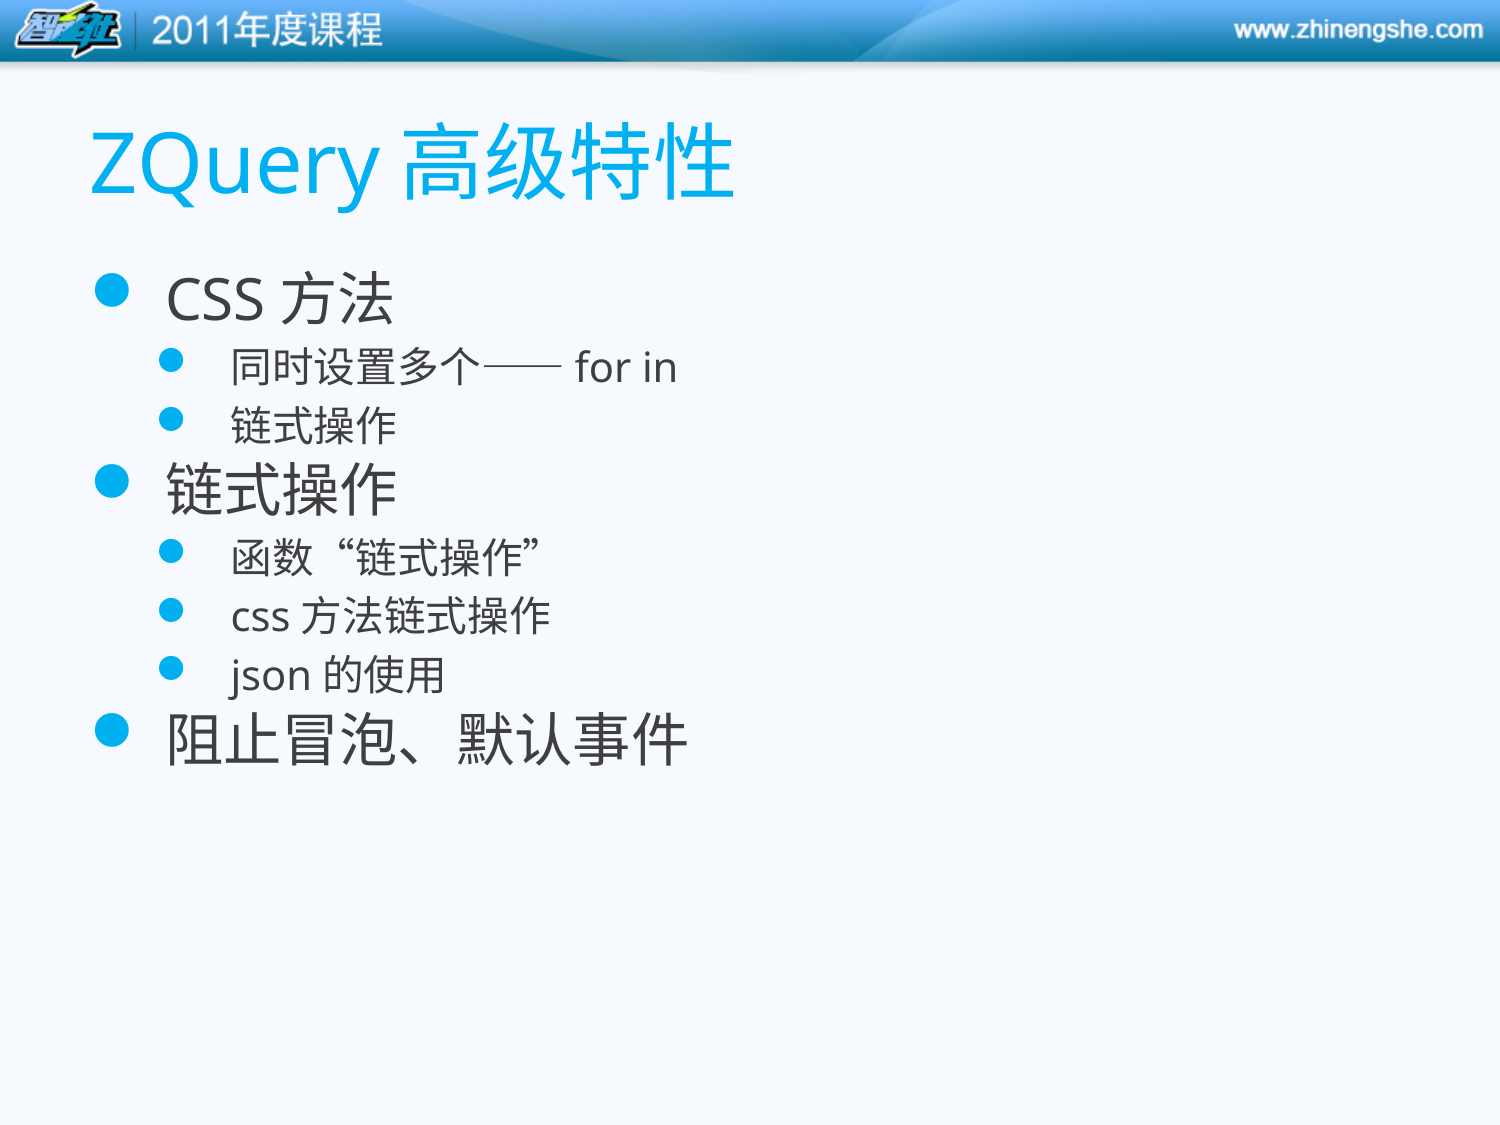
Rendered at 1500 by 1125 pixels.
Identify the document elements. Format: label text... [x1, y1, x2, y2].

list CSS方法 同时设置多个——for in 链式操作 链式操作 函数“链式操作” css方法链式操作 json的使用 阻止冒泡、默认事件 [75, 262, 1425, 1125]
picture [0, 0, 1500, 1125]
title ZQuery高级特性 [75, 101, 1425, 219]
